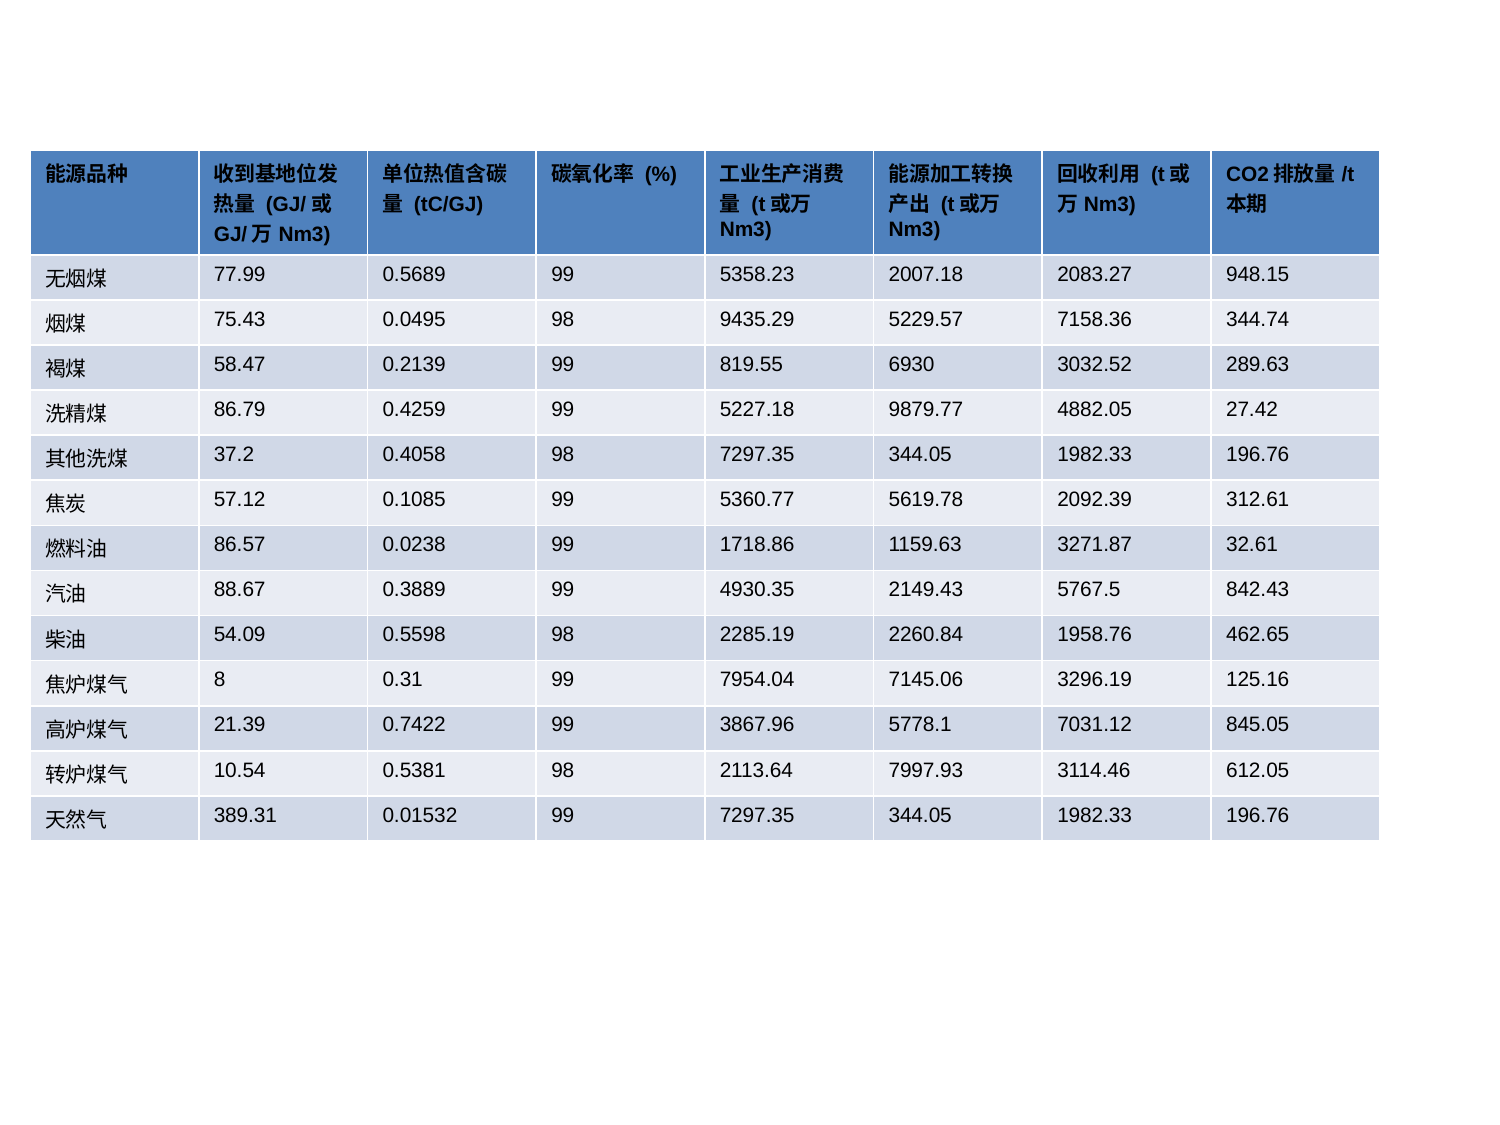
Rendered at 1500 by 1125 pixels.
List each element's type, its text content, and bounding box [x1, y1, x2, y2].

table_cell 0.0238 [368, 526, 535, 570]
table_cell 948.15 [1212, 256, 1379, 299]
table_cell 86.57 [200, 526, 367, 570]
table_cell 2083.27 [1043, 256, 1210, 299]
table_cell 99 [537, 661, 704, 705]
table_cell 4882.05 [1043, 391, 1210, 434]
table_cell 3271.87 [1043, 526, 1210, 570]
table_cell 819.55 [706, 346, 873, 389]
table_cell 99 [537, 571, 704, 615]
table_cell 3296.19 [1043, 661, 1210, 705]
table_header 单位热值含碳量 (tC/GJ) [368, 151, 535, 254]
table_cell 196.76 [1212, 797, 1379, 840]
table_cell 0.01532 [368, 797, 535, 840]
table_cell 2007.18 [874, 256, 1041, 299]
table_cell 10.54 [200, 752, 367, 795]
table_cell 37.2 [200, 436, 367, 479]
table_cell 汽油 [31, 571, 198, 615]
table_cell 5227.18 [706, 391, 873, 434]
table_cell 燃料油 [31, 526, 198, 570]
table_cell 转炉煤气 [31, 752, 198, 795]
table_cell 7297.35 [706, 436, 873, 479]
table_header 收到基地位发热量 (GJ/或GJ/万Nm3) [200, 151, 367, 254]
table_cell 1718.86 [706, 526, 873, 570]
table_cell 344.74 [1212, 301, 1379, 344]
table_cell 其他洗煤 [31, 436, 198, 479]
table_cell 98 [537, 436, 704, 479]
table_cell 0.31 [368, 661, 535, 705]
table_cell 6930 [874, 346, 1041, 389]
table_cell 9435.29 [706, 301, 873, 344]
table_cell 344.05 [874, 797, 1041, 840]
table_header 能源品种 [31, 151, 198, 254]
table_cell 21.39 [200, 707, 367, 750]
table_cell 2285.19 [706, 616, 873, 660]
table_cell 5358.23 [706, 256, 873, 299]
table_cell 98 [537, 616, 704, 660]
table_cell 99 [537, 481, 704, 525]
table_header CO2排放量/t 本期 [1212, 151, 1379, 254]
table_cell 98 [537, 752, 704, 795]
table_cell 5229.57 [874, 301, 1041, 344]
table_cell 7997.93 [874, 752, 1041, 795]
table_cell 1982.33 [1043, 436, 1210, 479]
table_cell 3867.96 [706, 707, 873, 750]
table_cell 27.42 [1212, 391, 1379, 434]
table_header 回收利用 (t或万Nm3) [1043, 151, 1210, 254]
table_cell 98 [537, 301, 704, 344]
table_cell 1159.63 [874, 526, 1041, 570]
table_cell 58.47 [200, 346, 367, 389]
table_cell 焦炉煤气 [31, 661, 198, 705]
table_cell 3114.46 [1043, 752, 1210, 795]
table_cell 7297.35 [706, 797, 873, 840]
table_cell 57.12 [200, 481, 367, 525]
table_cell 612.05 [1212, 752, 1379, 795]
table_cell 99 [537, 346, 704, 389]
table_cell 344.05 [874, 436, 1041, 479]
table_cell 99 [537, 256, 704, 299]
table_cell 5767.5 [1043, 571, 1210, 615]
table_cell 柴油 [31, 616, 198, 660]
table_header 工业生产消费量 (t或万Nm3) [706, 151, 873, 254]
table_cell 7031.12 [1043, 707, 1210, 750]
table_cell 无烟煤 [31, 256, 198, 299]
table_cell 312.61 [1212, 481, 1379, 525]
table_cell 8 [200, 661, 367, 705]
table_cell 86.79 [200, 391, 367, 434]
table_cell 845.05 [1212, 707, 1379, 750]
table_cell 7158.36 [1043, 301, 1210, 344]
table_cell 77.99 [200, 256, 367, 299]
table_cell 99 [537, 526, 704, 570]
table_header 碳氧化率 (%) [537, 151, 704, 254]
table_cell 0.5381 [368, 752, 535, 795]
table_cell 洗精煤 [31, 391, 198, 434]
table_cell 88.67 [200, 571, 367, 615]
table_cell 99 [537, 797, 704, 840]
table_cell 1958.76 [1043, 616, 1210, 660]
table_cell 196.76 [1212, 436, 1379, 479]
table_cell 54.09 [200, 616, 367, 660]
table_cell 烟煤 [31, 301, 198, 344]
table_cell 7145.06 [874, 661, 1041, 705]
table_cell 289.63 [1212, 346, 1379, 389]
table_cell 1982.33 [1043, 797, 1210, 840]
table_cell 99 [537, 391, 704, 434]
table_cell 4930.35 [706, 571, 873, 615]
table_cell 0.3889 [368, 571, 535, 615]
table_cell 0.5689 [368, 256, 535, 299]
table_cell 0.5598 [368, 616, 535, 660]
table_cell 0.0495 [368, 301, 535, 344]
table_cell 0.2139 [368, 346, 535, 389]
table_cell 2113.64 [706, 752, 873, 795]
table_cell 462.65 [1212, 616, 1379, 660]
table_header 能源加工转换产出 (t或万Nm3) [874, 151, 1041, 254]
table_cell 0.4058 [368, 436, 535, 479]
table_cell 75.43 [200, 301, 367, 344]
table_cell 2149.43 [874, 571, 1041, 615]
table_cell 5360.77 [706, 481, 873, 525]
table_cell 0.1085 [368, 481, 535, 525]
table_cell 0.7422 [368, 707, 535, 750]
table_cell 9879.77 [874, 391, 1041, 434]
table_cell 5778.1 [874, 707, 1041, 750]
table_cell 2260.84 [874, 616, 1041, 660]
table_cell 焦炭 [31, 481, 198, 525]
table_cell 99 [537, 707, 704, 750]
table_cell 842.43 [1212, 571, 1379, 615]
table_cell 褐煤 [31, 346, 198, 389]
table_cell 2092.39 [1043, 481, 1210, 525]
table_cell 389.31 [200, 797, 367, 840]
table_cell 0.4259 [368, 391, 535, 434]
table_cell 7954.04 [706, 661, 873, 705]
table_cell 5619.78 [874, 481, 1041, 525]
table_cell 32.61 [1212, 526, 1379, 570]
table_cell 高炉煤气 [31, 707, 198, 750]
table_cell 3032.52 [1043, 346, 1210, 389]
table_cell 天然气 [31, 797, 198, 840]
table_cell 125.16 [1212, 661, 1379, 705]
